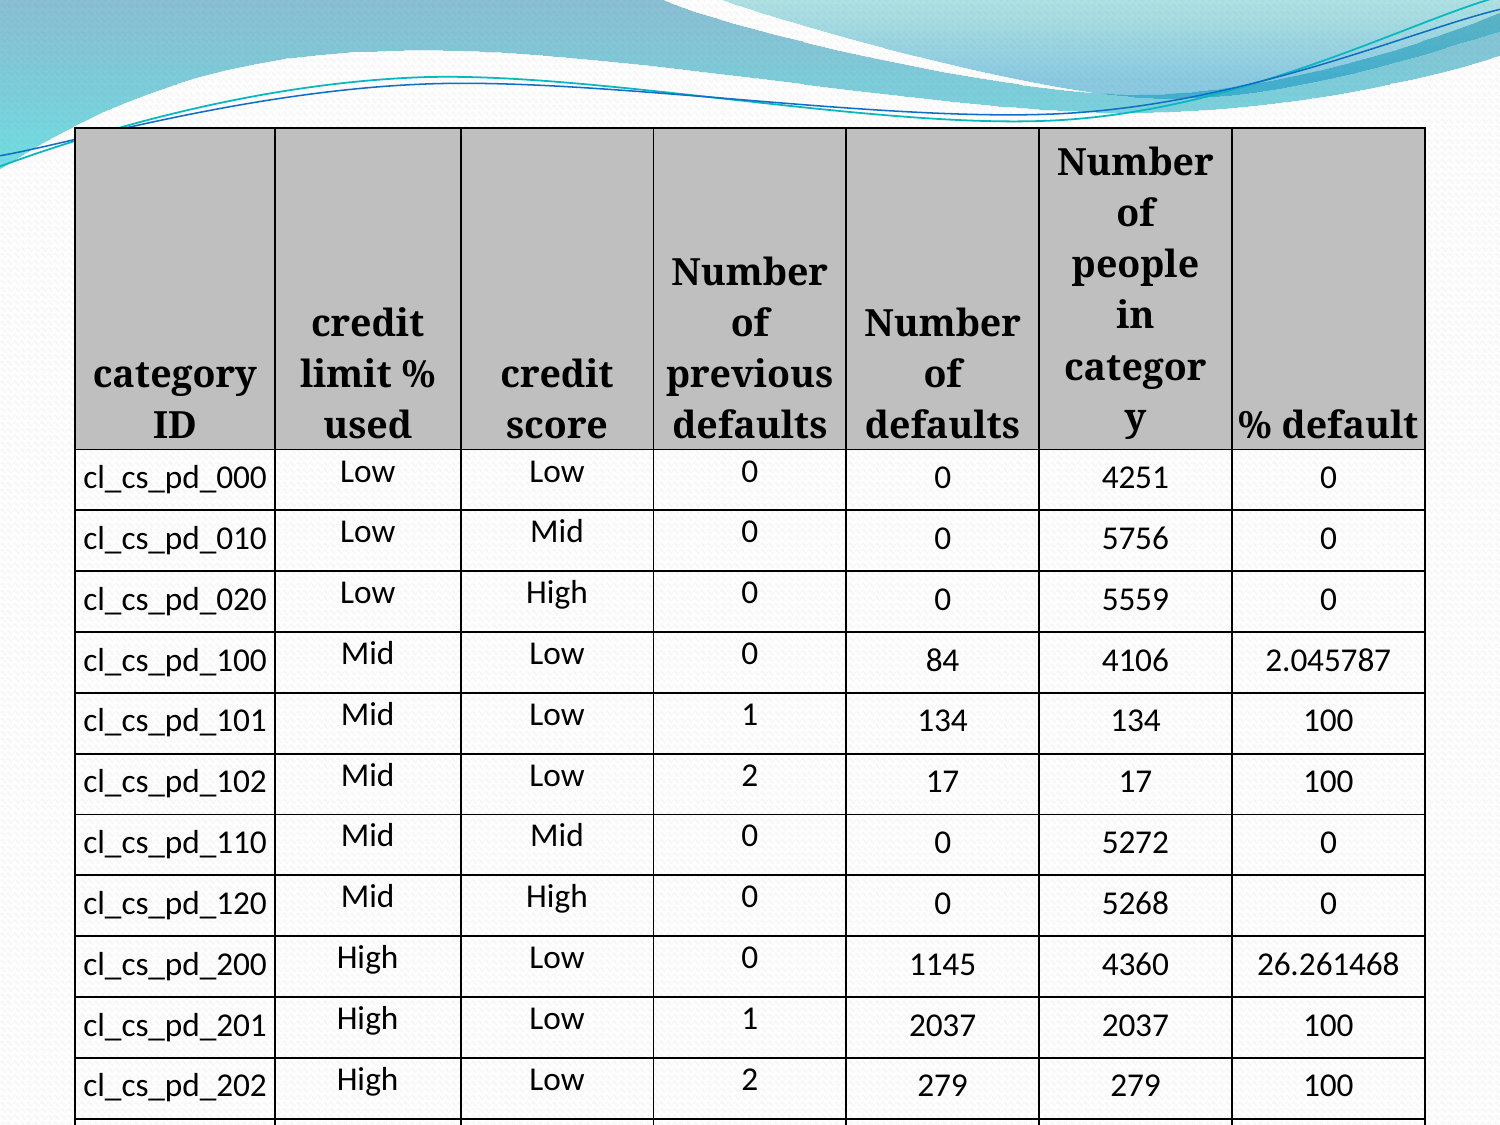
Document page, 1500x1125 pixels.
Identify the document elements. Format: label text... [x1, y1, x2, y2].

table_cell 26.261468 [1233, 937, 1424, 996]
table_cell 0 [847, 815, 1038, 874]
table_cell High [462, 1120, 653, 1125]
table_cell Low [276, 450, 460, 509]
table_cell Low [276, 572, 460, 631]
table_cell 1 [654, 694, 845, 753]
table_cell 17 [1040, 755, 1231, 814]
table_cell Low [462, 450, 653, 509]
table_cell 0 [847, 876, 1038, 935]
table_cell cl_cs_pd_122 [76, 1120, 274, 1125]
table_cell 279 [1040, 1059, 1231, 1118]
table_cell 84 [847, 633, 1038, 692]
table_cell cl_cs_pd_100 [76, 633, 274, 692]
table_cell 0 [654, 511, 845, 570]
table_cell 100 [1233, 998, 1424, 1057]
table_cell High [276, 998, 460, 1057]
table_header Number of previous defaults [654, 129, 845, 449]
table_cell 0 [847, 511, 1038, 570]
table_header % default [1233, 129, 1424, 449]
table_cell 5756 [1040, 511, 1231, 570]
table_cell cl_cs_pd_010 [76, 511, 274, 570]
table_cell cl_cs_pd_110 [76, 815, 274, 874]
table_cell cl_cs_pd_101 [76, 694, 274, 753]
table_cell cl_cs_pd_202 [76, 1059, 274, 1118]
table_cell 2 [654, 755, 845, 814]
table_cell Low [276, 511, 460, 570]
table_cell 2037 [847, 998, 1038, 1057]
table_cell Mid [462, 511, 653, 570]
table_cell 134 [1040, 694, 1231, 753]
table_cell 4106 [1040, 633, 1231, 692]
table_cell Mid [276, 633, 460, 692]
table_cell 1 [654, 998, 845, 1057]
table_cell 0 [847, 572, 1038, 631]
table_cell 2.045787 [1233, 633, 1424, 692]
table_cell 0 [654, 937, 845, 996]
table_cell Mid [276, 815, 460, 874]
table_cell 134 [847, 694, 1038, 753]
table_cell 0 [1233, 876, 1424, 935]
table_cell cl_cs_pd_201 [76, 998, 274, 1057]
table_cell Low [462, 755, 653, 814]
table_cell 5559 [1040, 572, 1231, 631]
table_cell 2037 [1040, 998, 1231, 1057]
table_cell 2 [654, 1120, 845, 1125]
table_cell 0 [1233, 450, 1424, 509]
table_cell 100 [1233, 694, 1424, 753]
table_cell 1145 [847, 937, 1038, 996]
table_cell cl_cs_pd_020 [76, 572, 274, 631]
table_cell 5272 [1040, 815, 1231, 874]
table_cell cl_cs_pd_200 [76, 937, 274, 996]
table_header Number of people in category [1040, 129, 1231, 449]
table_header credit score [462, 129, 653, 449]
table_cell 0 [654, 815, 845, 874]
table_cell 0 [847, 450, 1038, 509]
table_cell 0 [847, 1120, 1038, 1125]
table_cell High [462, 572, 653, 631]
table_cell 0 [1233, 572, 1424, 631]
table_cell High [276, 937, 460, 996]
table_cell High [276, 1059, 460, 1118]
table_cell 5268 [1040, 876, 1231, 935]
table_cell 0 [654, 876, 845, 935]
table_header category ID [76, 129, 274, 449]
table_cell 0 [1233, 815, 1424, 874]
table_cell 0 [1233, 511, 1424, 570]
table_cell Low [462, 937, 653, 996]
table_cell - [1233, 1120, 1424, 1125]
table_cell Mid [462, 815, 653, 874]
table_cell 100 [1233, 1059, 1424, 1118]
table_cell Low [462, 694, 653, 753]
table_cell 0 [1040, 1120, 1231, 1125]
table_cell cl_cs_pd_000 [76, 450, 274, 509]
table_cell cl_cs_pd_102 [76, 755, 274, 814]
table_cell 279 [847, 1059, 1038, 1118]
table_cell 2 [654, 1059, 845, 1118]
table_cell cl_cs_pd_120 [76, 876, 274, 935]
table_cell 0 [654, 450, 845, 509]
table_cell 100 [1233, 755, 1424, 814]
table_cell Mid [276, 755, 460, 814]
table_cell 4360 [1040, 937, 1231, 996]
table_header Number of defaults [847, 129, 1038, 449]
table_cell Mid [276, 876, 460, 935]
table_header credit limit % used [276, 129, 460, 449]
table_cell 0 [654, 633, 845, 692]
table_cell 4251 [1040, 450, 1231, 509]
table_cell High [462, 876, 653, 935]
table_cell Mid [276, 1120, 460, 1125]
table_cell 17 [847, 755, 1038, 814]
table_cell 0 [654, 572, 845, 631]
table_cell Mid [276, 694, 460, 753]
table_cell Low [462, 998, 653, 1057]
table_cell Low [462, 633, 653, 692]
table_cell Low [462, 1059, 653, 1118]
